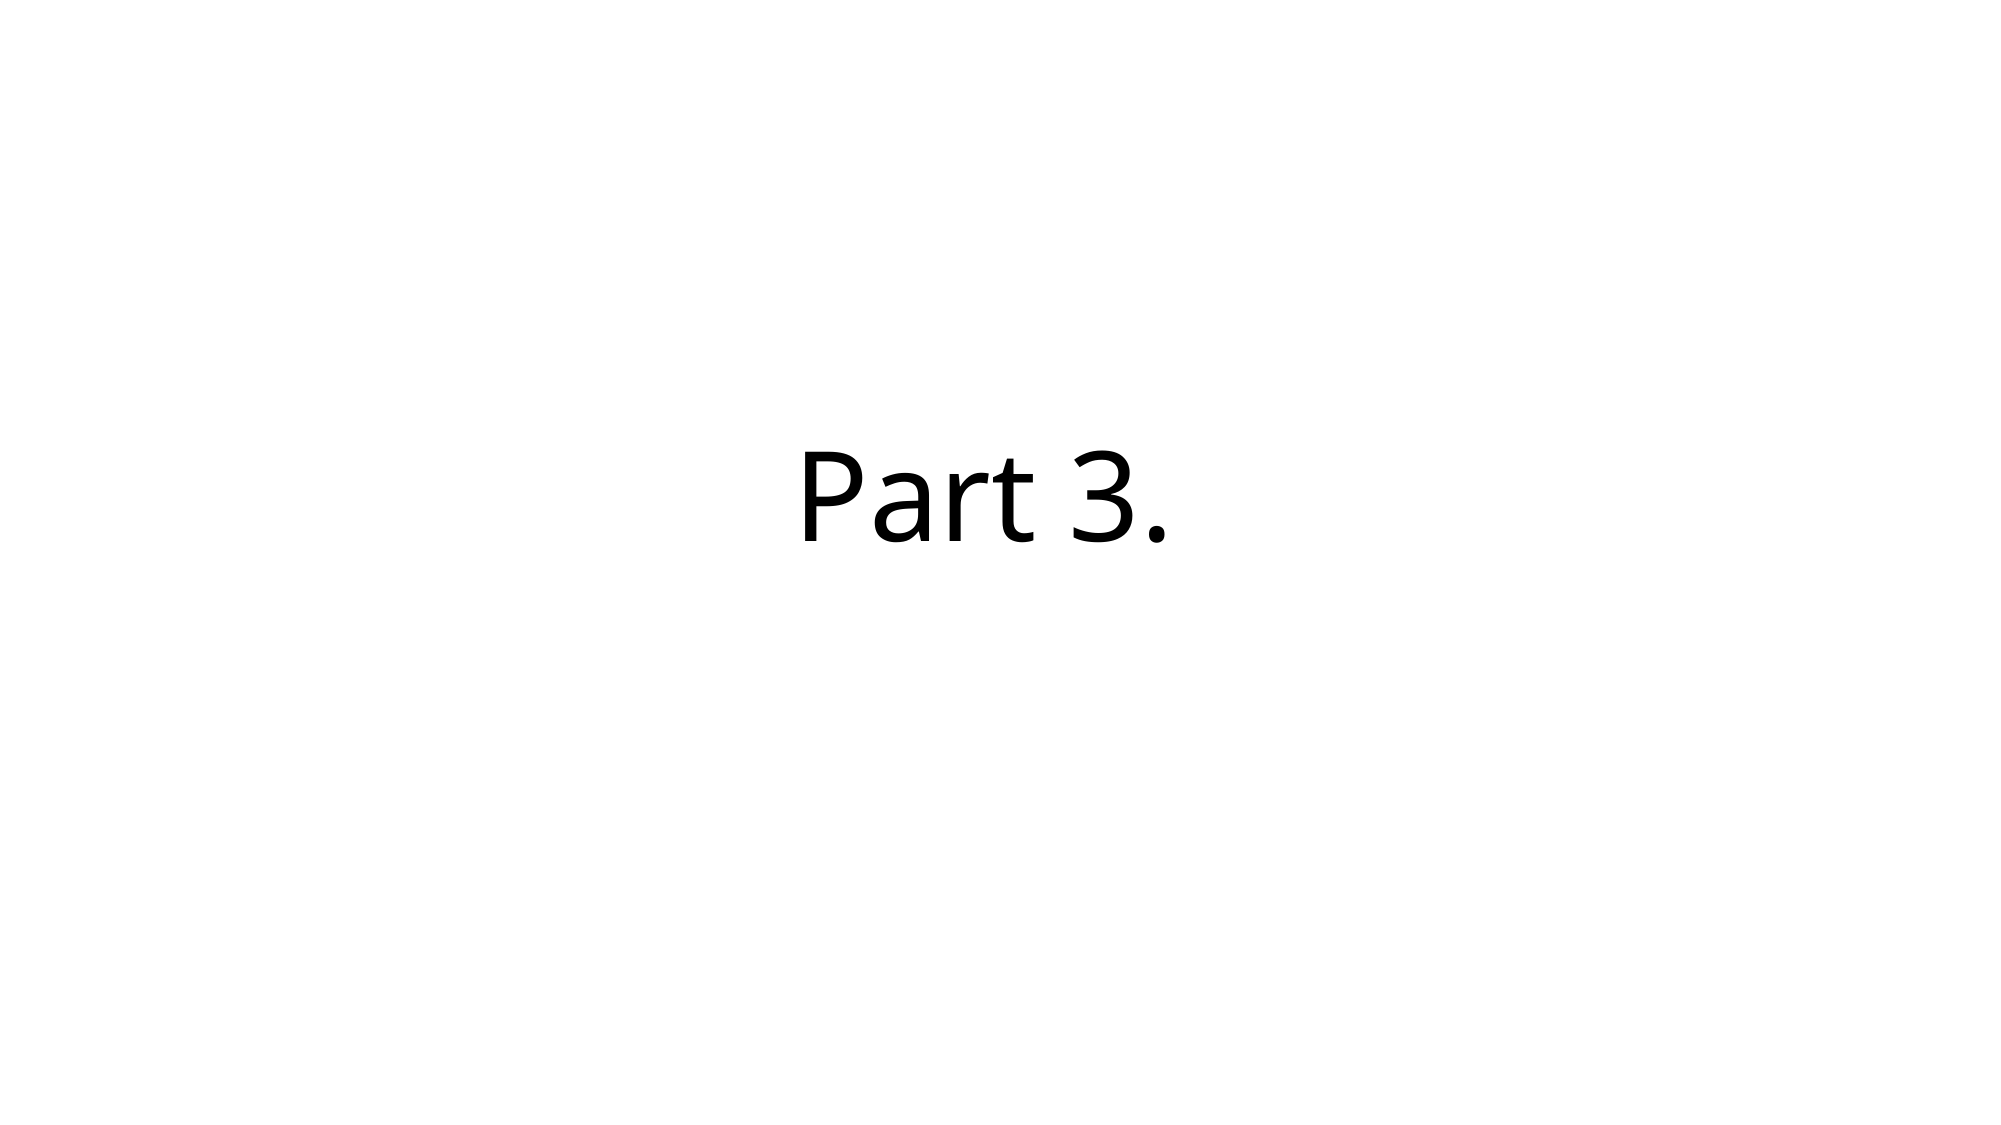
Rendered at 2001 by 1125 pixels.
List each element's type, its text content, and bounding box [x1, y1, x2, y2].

title Part 3. [249, 184, 1750, 576]
